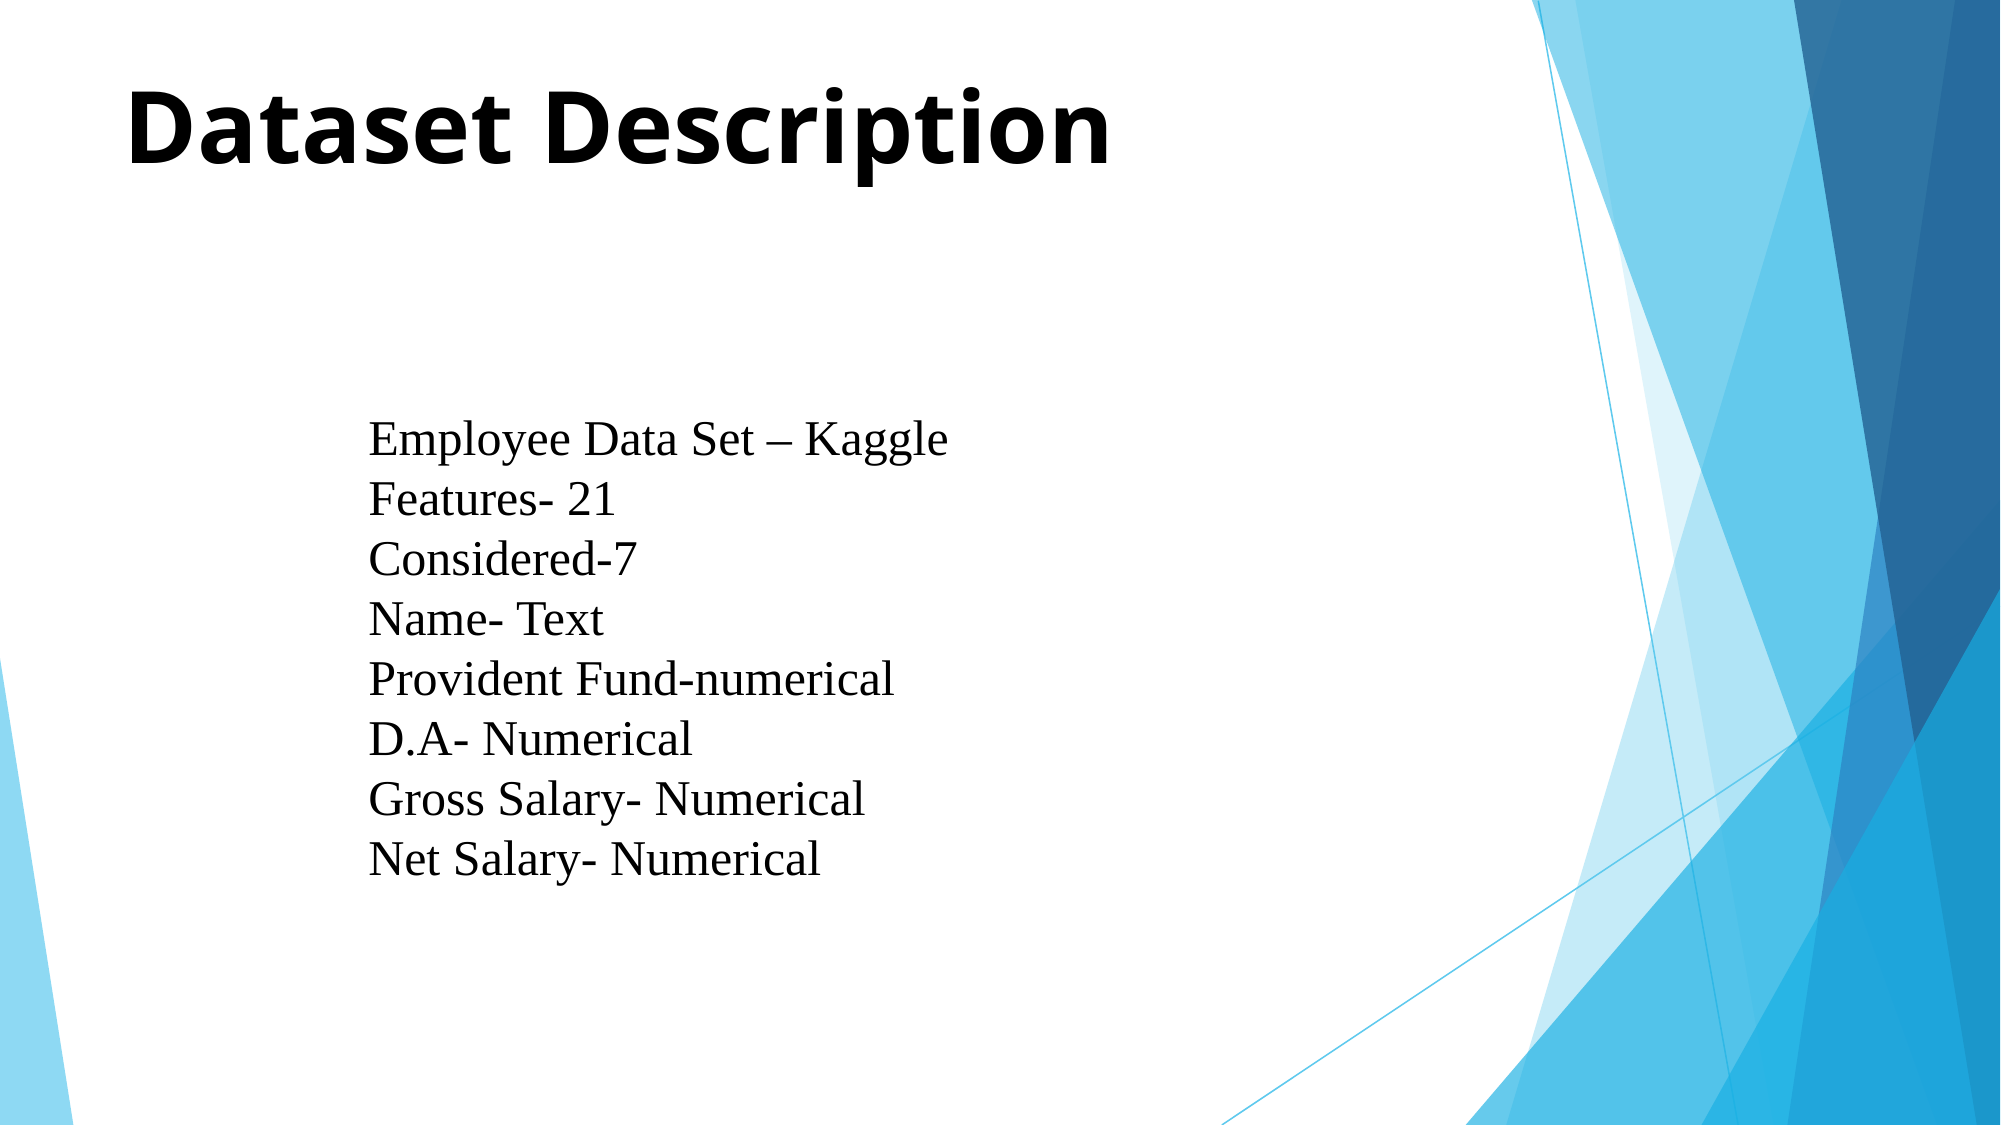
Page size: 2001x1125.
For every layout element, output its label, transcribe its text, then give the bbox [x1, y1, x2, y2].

title Dataset Description [123, 63, 1877, 195]
text_box Employee Data Set – Kaggle Features- 21 Considered-7 Name- Text Provident Fund-numerical D.A- Numerical Gross Salary- Numerical Net Salary- Numerical [353, 257, 1050, 893]
